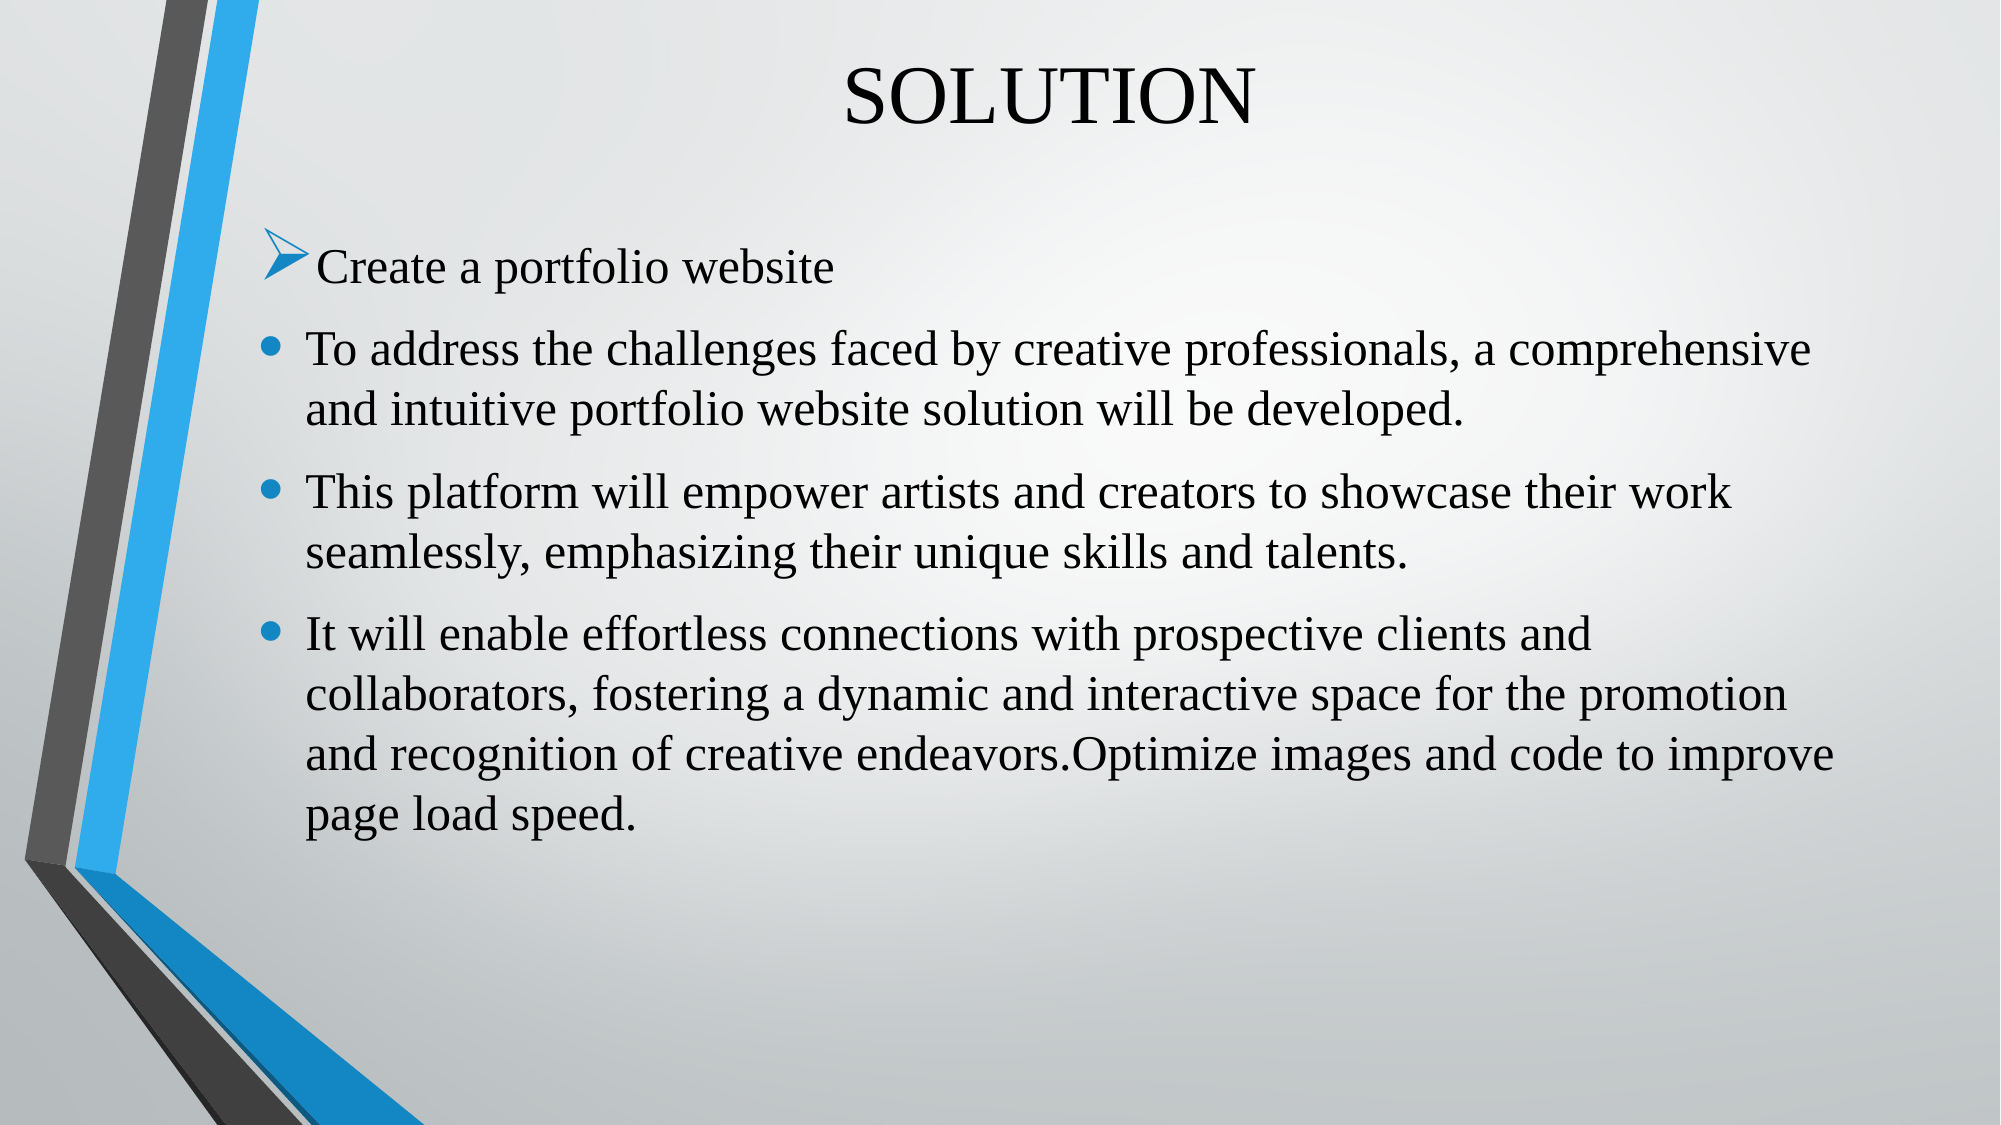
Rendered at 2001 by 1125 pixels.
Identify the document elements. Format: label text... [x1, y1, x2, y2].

title SOLUTION [228, 1, 1872, 180]
list Create a portfolio website To address the challenges faced by creative professionals, a comprehensive and intuitive portfolio website solution will be developed. This platform will empower artists and creators to showcase their work seamlessly, emphasizing their unique skills and talents. It will enable effortless connections with prospective clients and collaborators, fostering a dynamic and interactive space for the promotion and recognition of creative endeavors.Optimize images and code to improve page load speed. [243, 179, 1887, 977]
